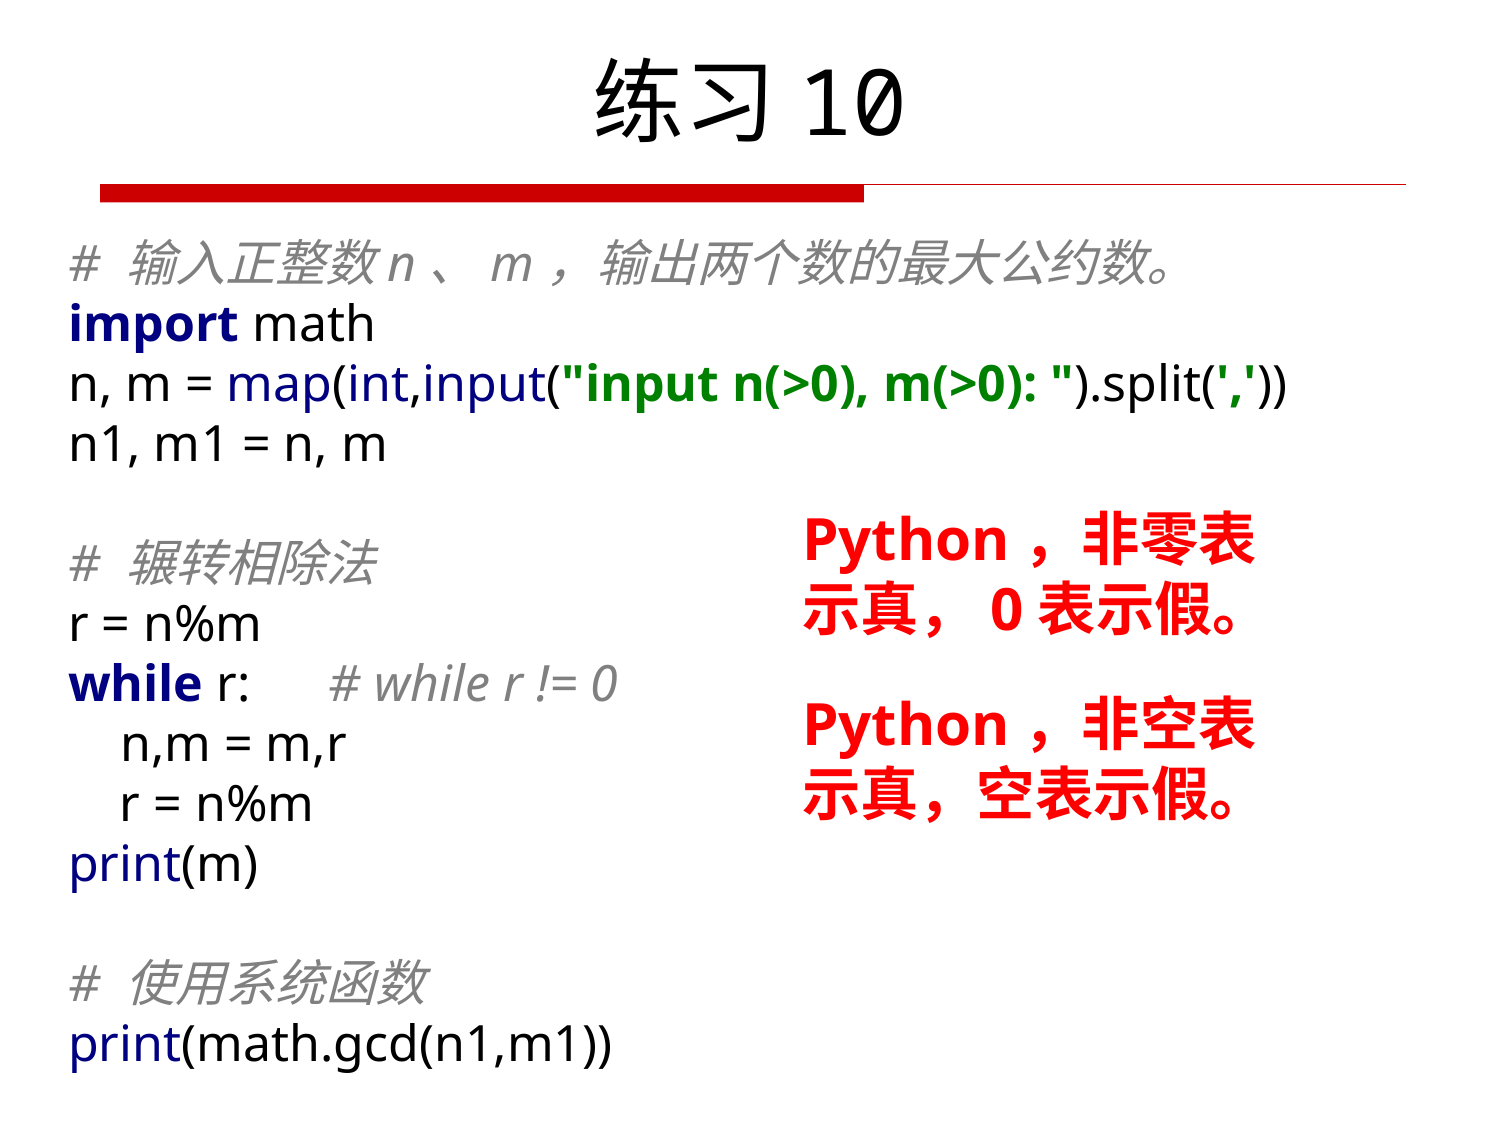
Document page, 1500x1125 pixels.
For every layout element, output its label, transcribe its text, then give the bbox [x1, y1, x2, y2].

title 练习10 [94, 50, 1407, 161]
text_box Python，非空表示真，空表示假。 [787, 679, 1301, 835]
text_box # 输入正整数n、m，输出两个数的最大公约数。 import math n, m = map(int,input("input n(>0), m(>0): ").split(',')) n1, m1 = n, m # 辗转相除法 r = n%m while r: # while r != 0 n,m = m,r r = n%m print(m) # 使用系统函数 print(math.gcd(n1,m1)) [53, 224, 1303, 1080]
text_box Python，非零表示真，0表示假。 [787, 495, 1301, 650]
